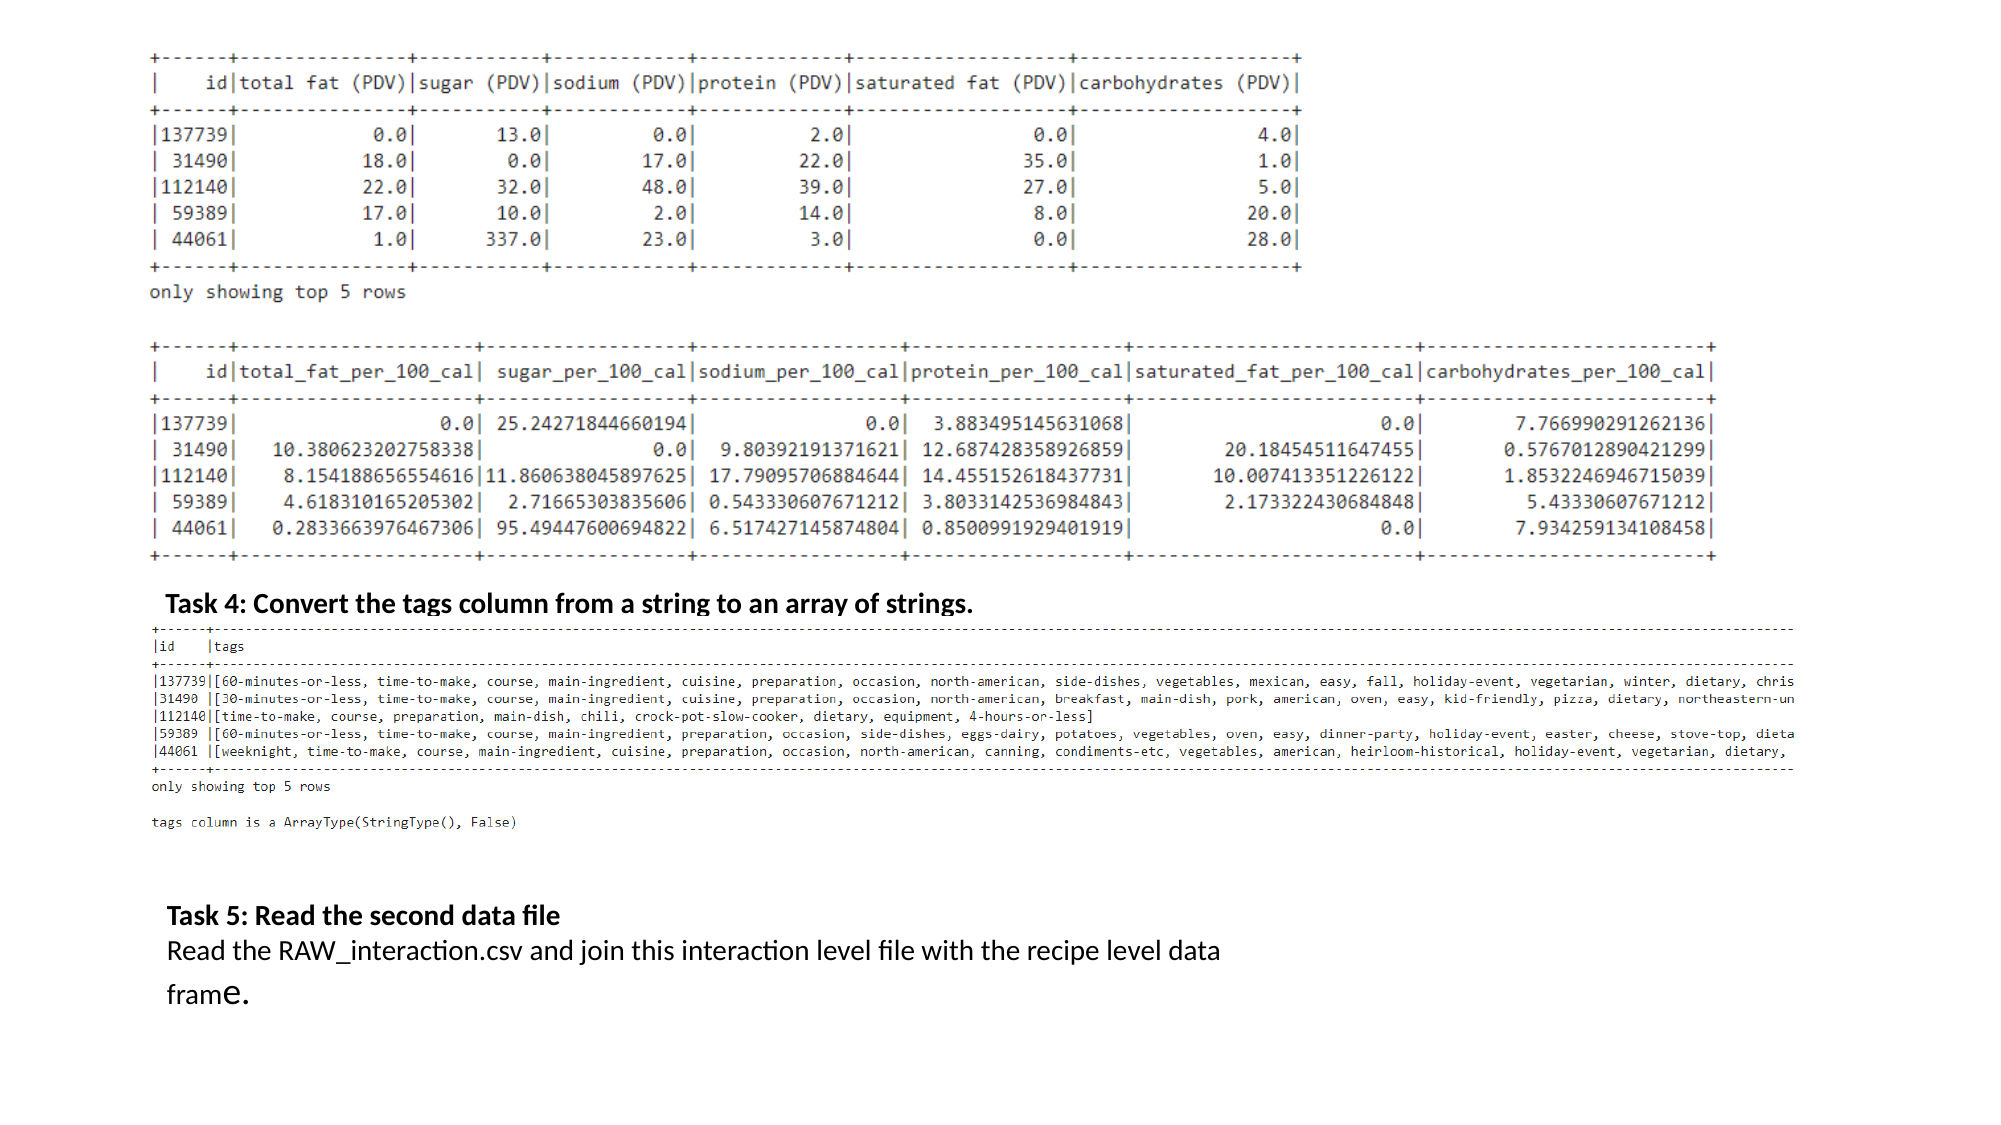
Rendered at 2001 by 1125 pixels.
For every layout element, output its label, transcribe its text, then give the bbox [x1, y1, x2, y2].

text_box Task 5: Read the second data file Read the RAW_interaction.csv and join this interaction level file with the recipe level data frame. [152, 889, 1274, 1019]
picture [147, 616, 1798, 838]
text_box Task 4: Convert the tags column from a string to an array of strings. [150, 577, 990, 616]
picture [141, 48, 1733, 565]
